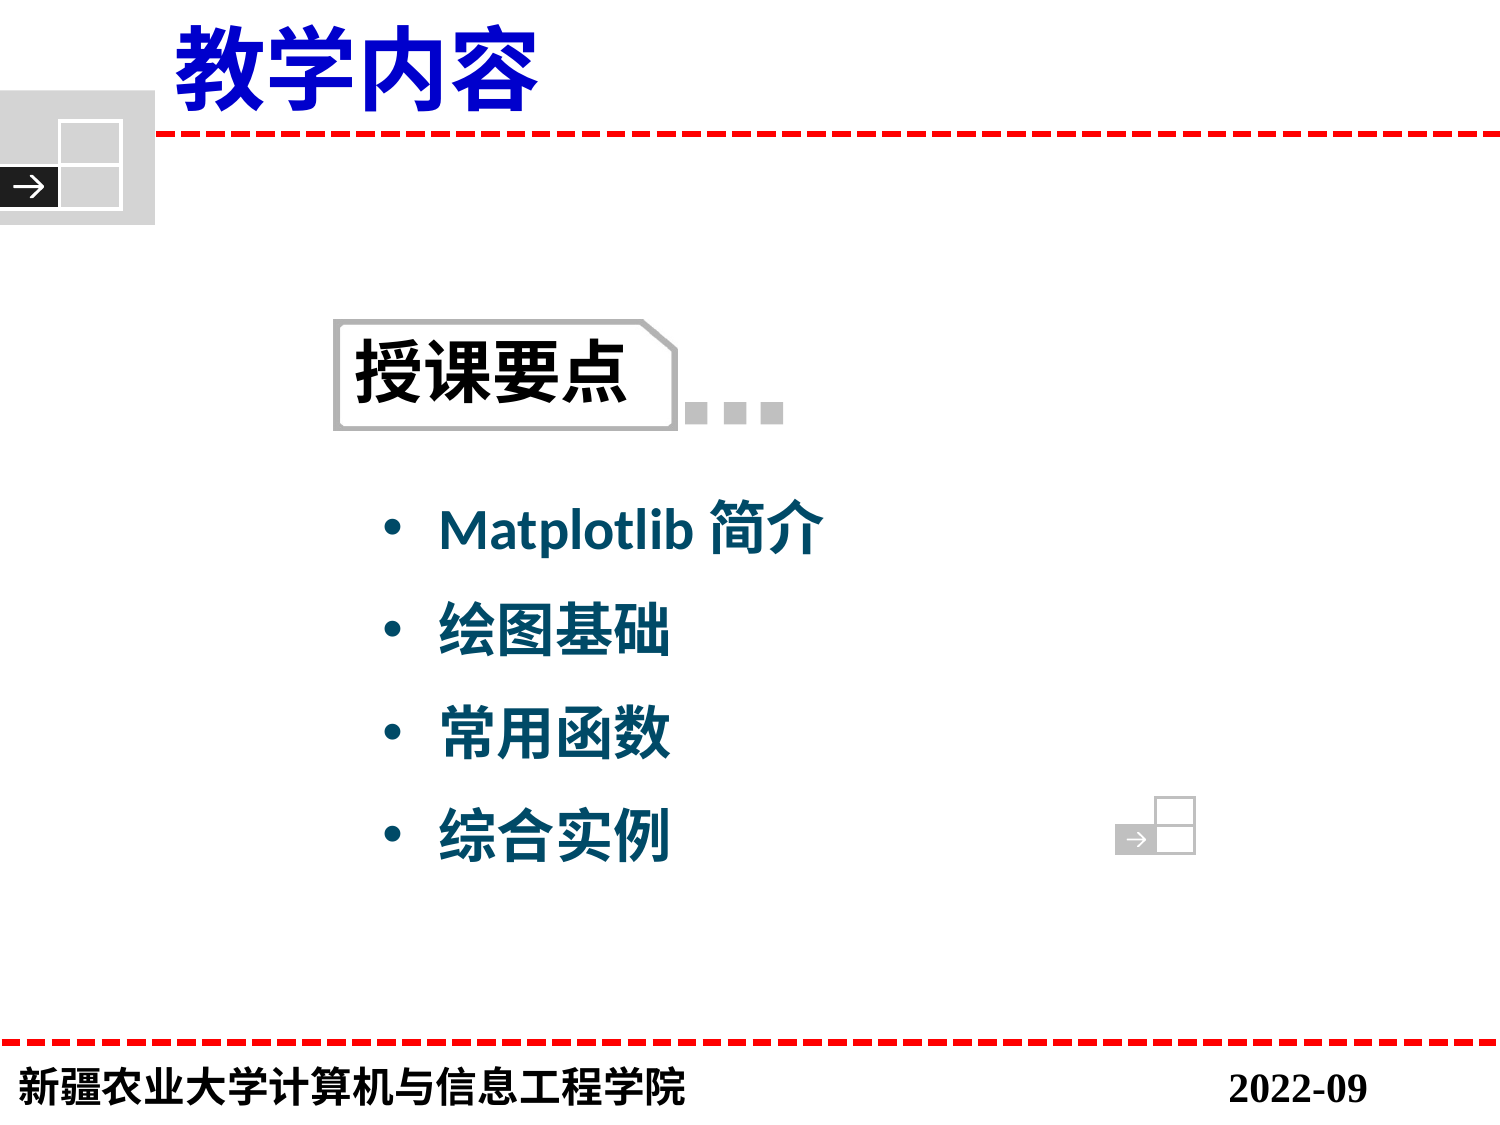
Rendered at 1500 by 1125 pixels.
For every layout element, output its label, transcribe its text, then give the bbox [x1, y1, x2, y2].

text_box [685, 402, 708, 425]
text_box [0, 120, 122, 210]
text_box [1116, 797, 1196, 855]
text_box [0, 90, 155, 225]
text_box [760, 402, 784, 425]
text_box 教学内容 [159, 4, 1388, 129]
text_box [723, 402, 747, 425]
picture [333, 319, 678, 432]
list Matplotlib简介 绘图基础 常用函数 综合实例 [369, 463, 1290, 903]
